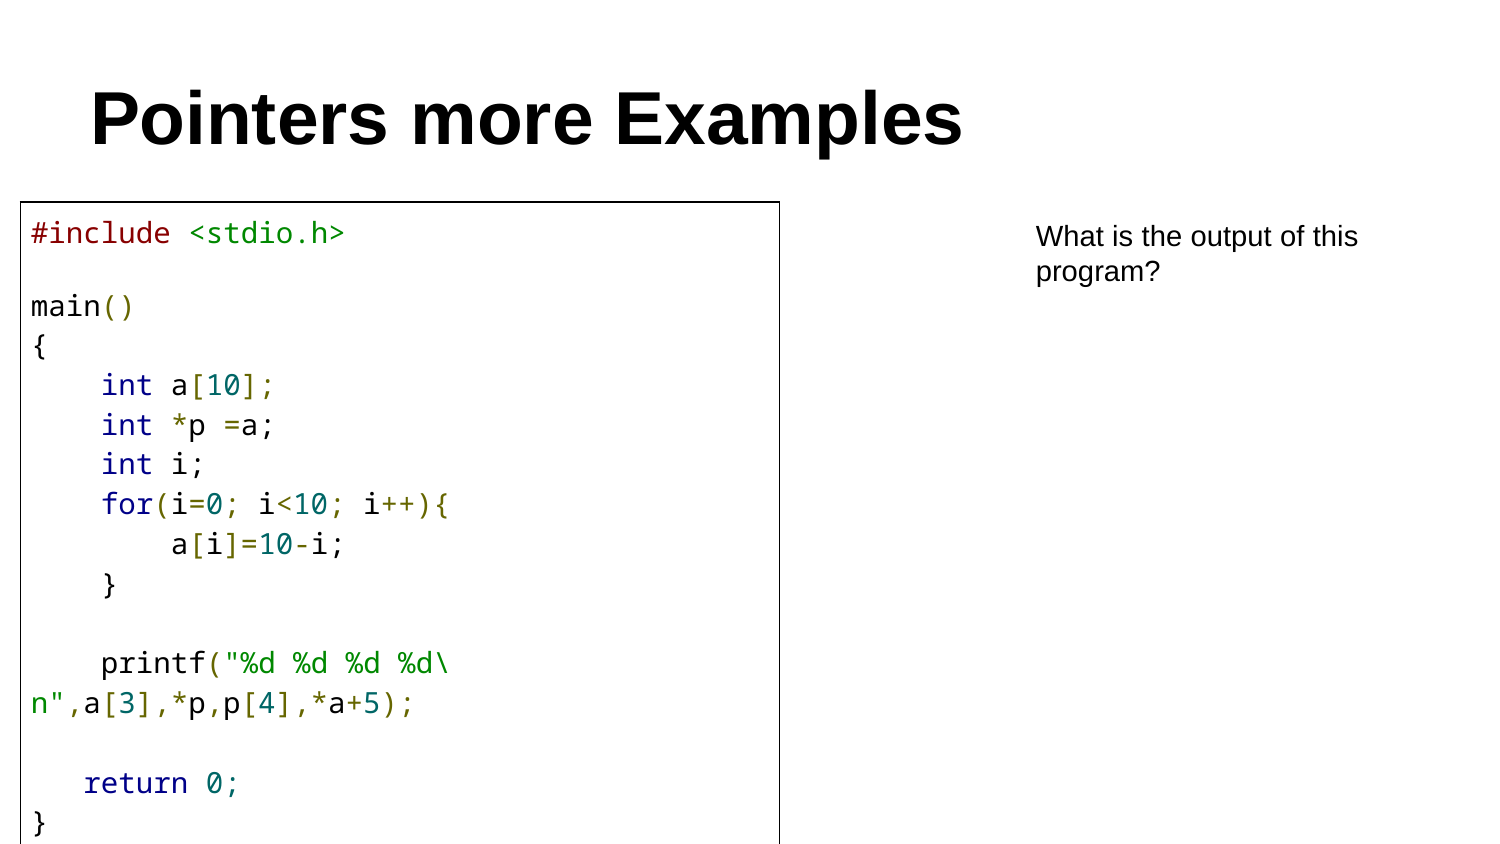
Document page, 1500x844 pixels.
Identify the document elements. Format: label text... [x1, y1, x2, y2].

table_header #include <stdio.h> main() { int a[10]; int *p =a; int i; for(i=0; i<10; i++){ a[i]=10-i; } printf("%d %d %d %d\n",a[3],*p,p[4],*a+5); return 0; } [21, 203, 779, 844]
title Pointers more Examples [75, 33, 1425, 175]
text_box What is the output of this program? [1020, 201, 1456, 438]
